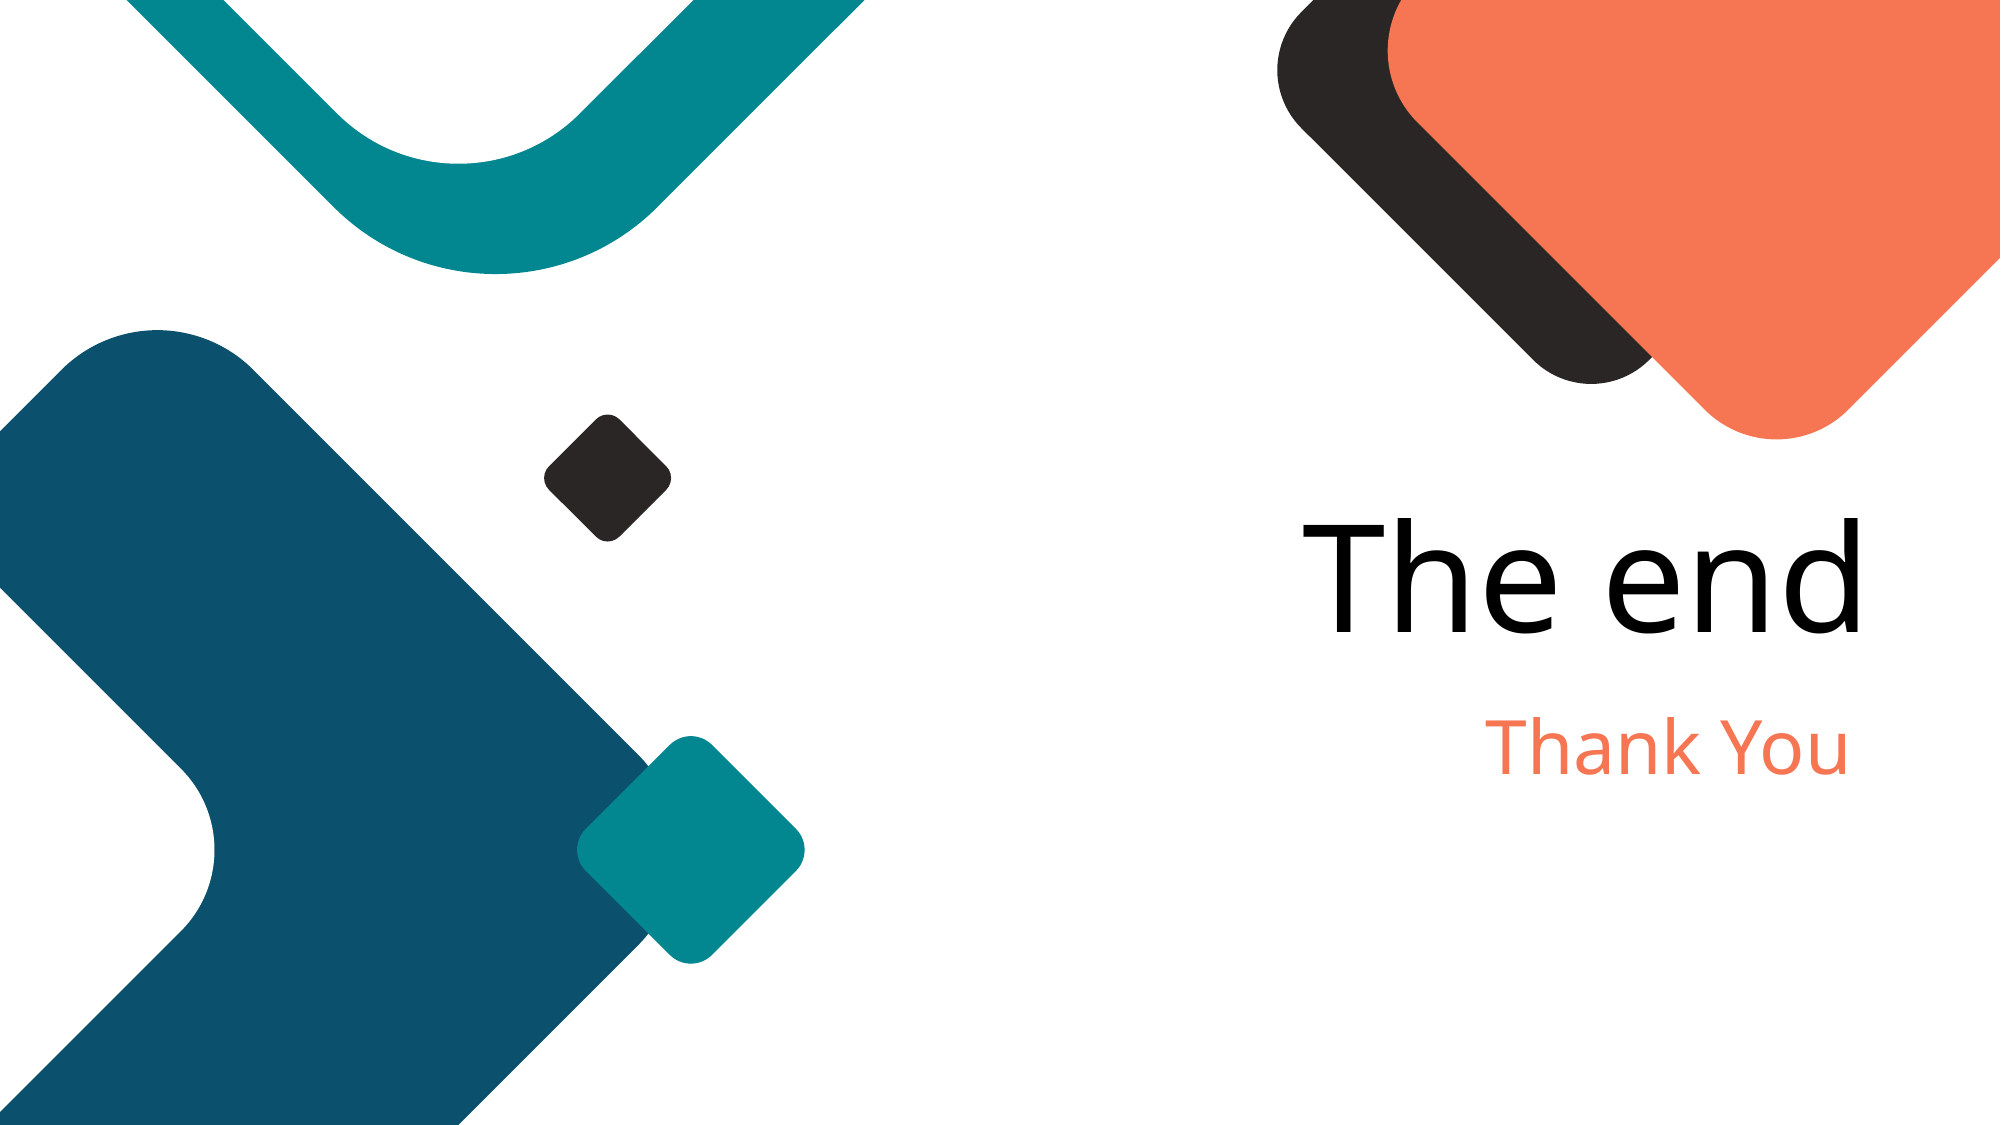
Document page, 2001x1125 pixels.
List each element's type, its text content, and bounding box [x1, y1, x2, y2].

text_box [222, 0, 695, 165]
text_box [543, 413, 673, 543]
text_box The end [1268, 475, 1886, 670]
text_box [576, 735, 806, 965]
text_box [1386, 0, 2000, 441]
text_box Thank You [846, 674, 1886, 797]
text_box [0, 586, 216, 1114]
text_box [125, 0, 866, 276]
text_box [0, 329, 648, 1125]
text_box [1276, 0, 1652, 385]
